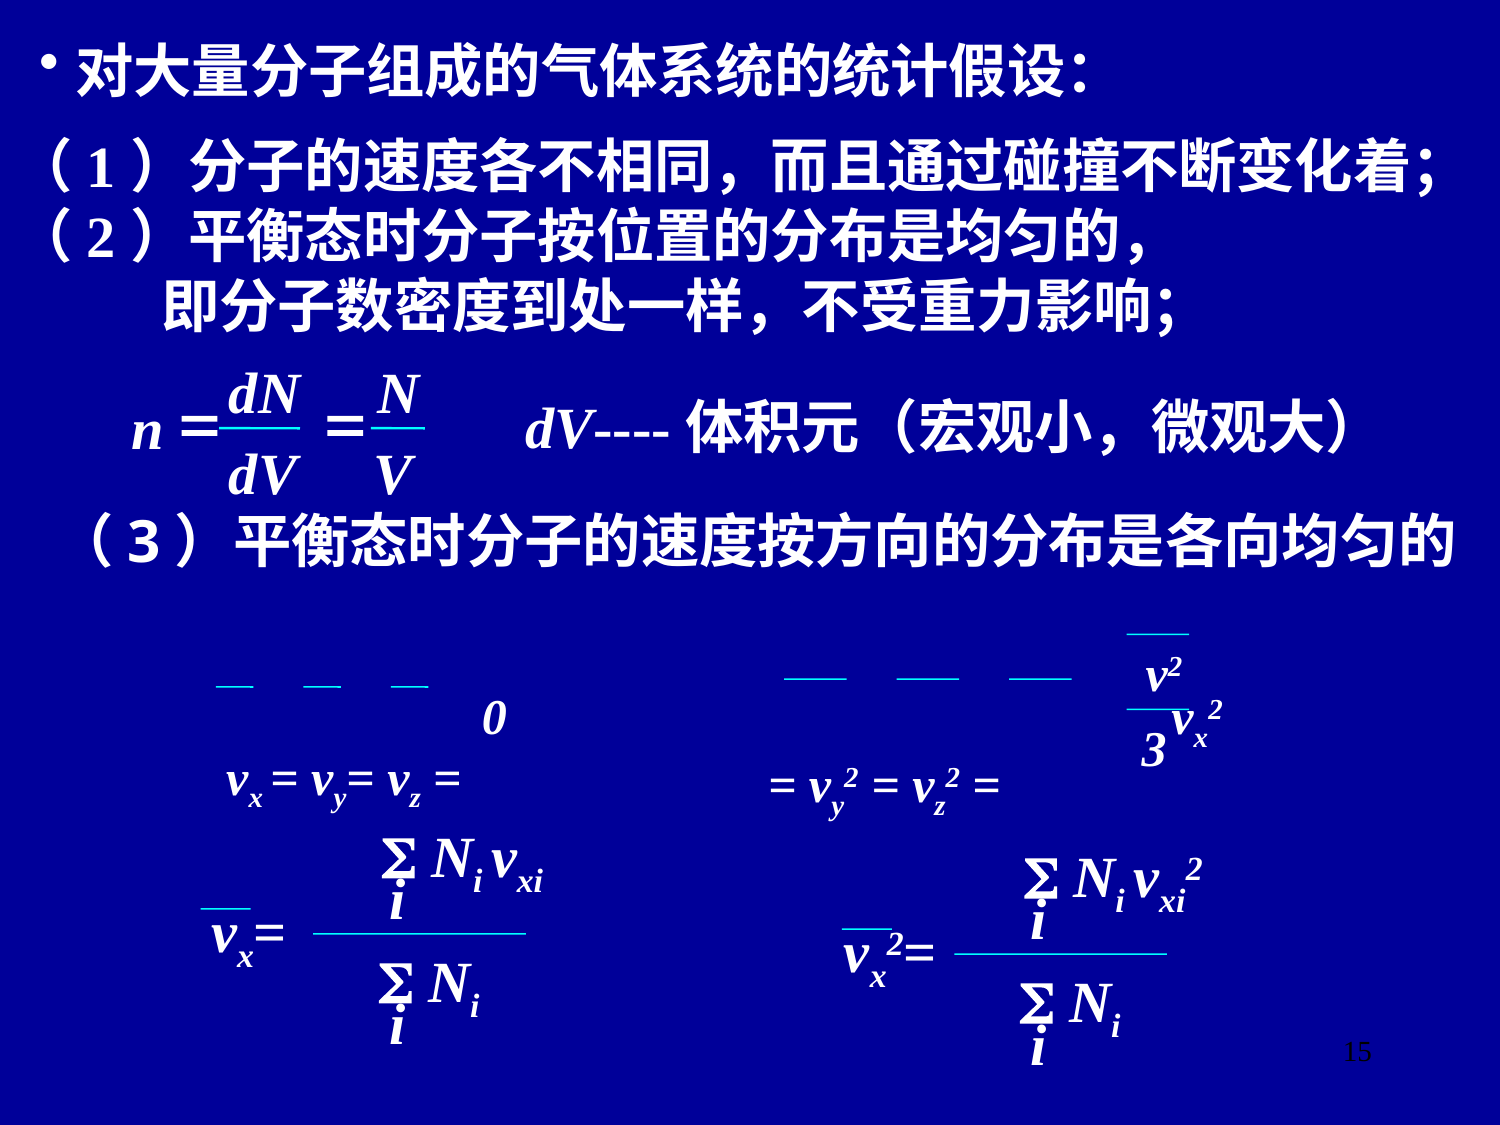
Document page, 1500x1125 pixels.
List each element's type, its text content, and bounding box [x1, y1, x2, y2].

text_box （1）分子的速度各不相同，而且通过碰撞不断变化着； （2）平衡态时分子按位置的分布是均匀的， 即分子数密度到处一样，不受重力影响； [0, 121, 1500, 347]
text_box （3）平衡态时分子的速度按方向的分布是各向均匀的 [12, 504, 1500, 645]
text_box dV----体积元（宏观小，微观大） [510, 382, 1500, 468]
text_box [131, 354, 426, 507]
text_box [138, 624, 550, 746]
slide_number 15 [1074, 1024, 1388, 1101]
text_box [674, 624, 1232, 745]
text_box 对大量分子组成的气体系统的统计假设： [24, 26, 1387, 112]
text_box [1126, 634, 1199, 785]
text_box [825, 836, 1224, 1085]
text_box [194, 816, 563, 1065]
